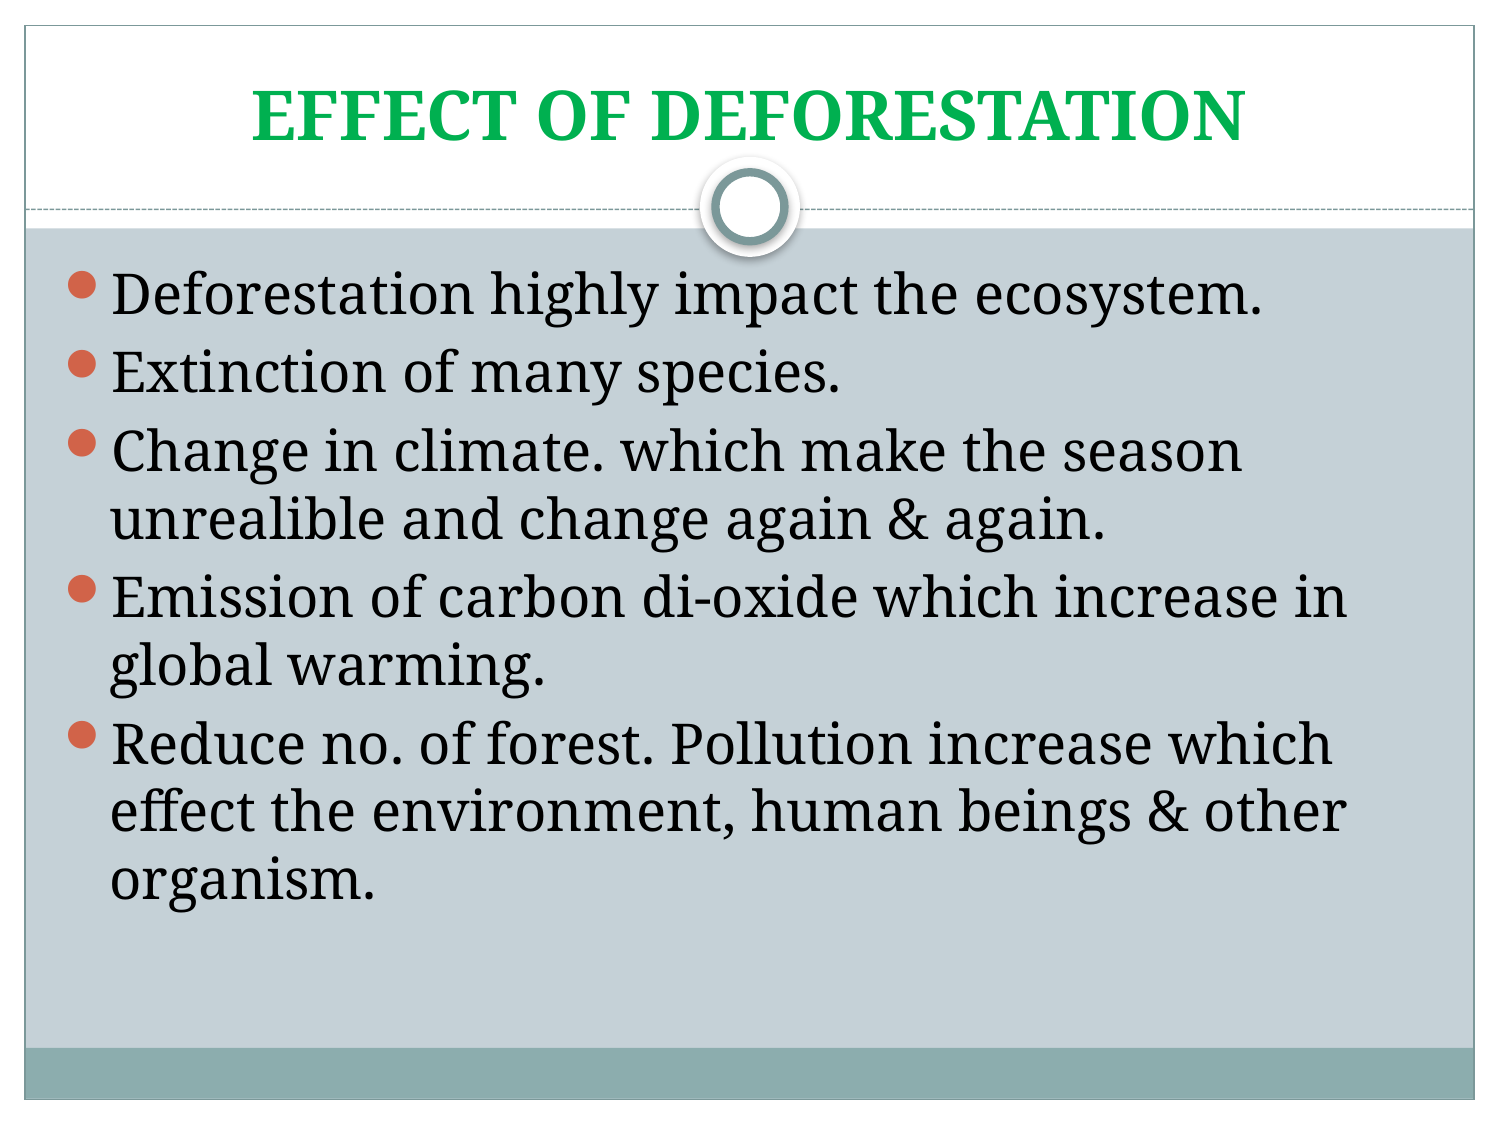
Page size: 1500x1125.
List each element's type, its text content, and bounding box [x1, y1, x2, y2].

title EFFECT OF DEFORESTATION [49, 37, 1450, 162]
list Deforestation highly impact the ecosystem. Extinction of many species. Change in climate. which make the season unrealible and change again & again. Emission of carbon di-oxide which increase in global warming. Reduce no. of forest. Pollution increase which effect the environment, human beings & other organism. [49, 250, 1445, 1001]
